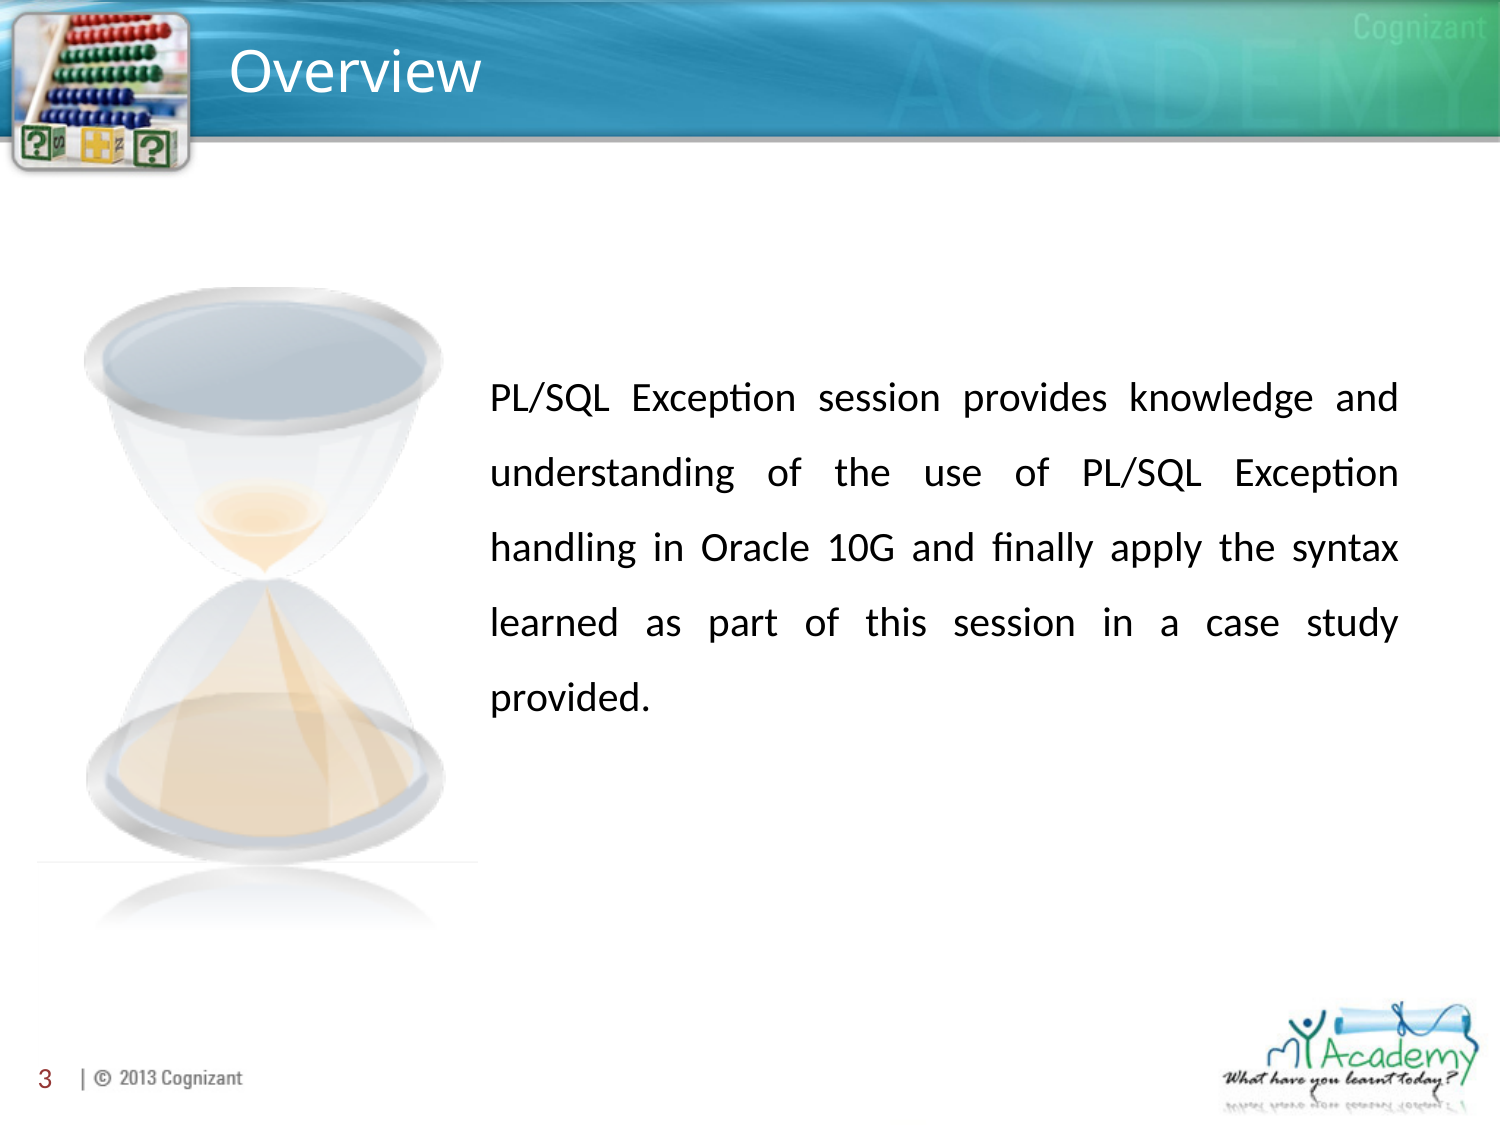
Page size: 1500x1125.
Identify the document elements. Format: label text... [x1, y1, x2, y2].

picture [0, 0, 1500, 1125]
list PL/SQL Exception session provides knowledge and understanding of the use of PL/SQL Exception handling in Oracle 10G and finally apply the syntax learned as part of this session in a case study provided. [482, 337, 1415, 888]
slide_number 3 [22, 1052, 98, 1098]
title Overview [213, 0, 1500, 163]
